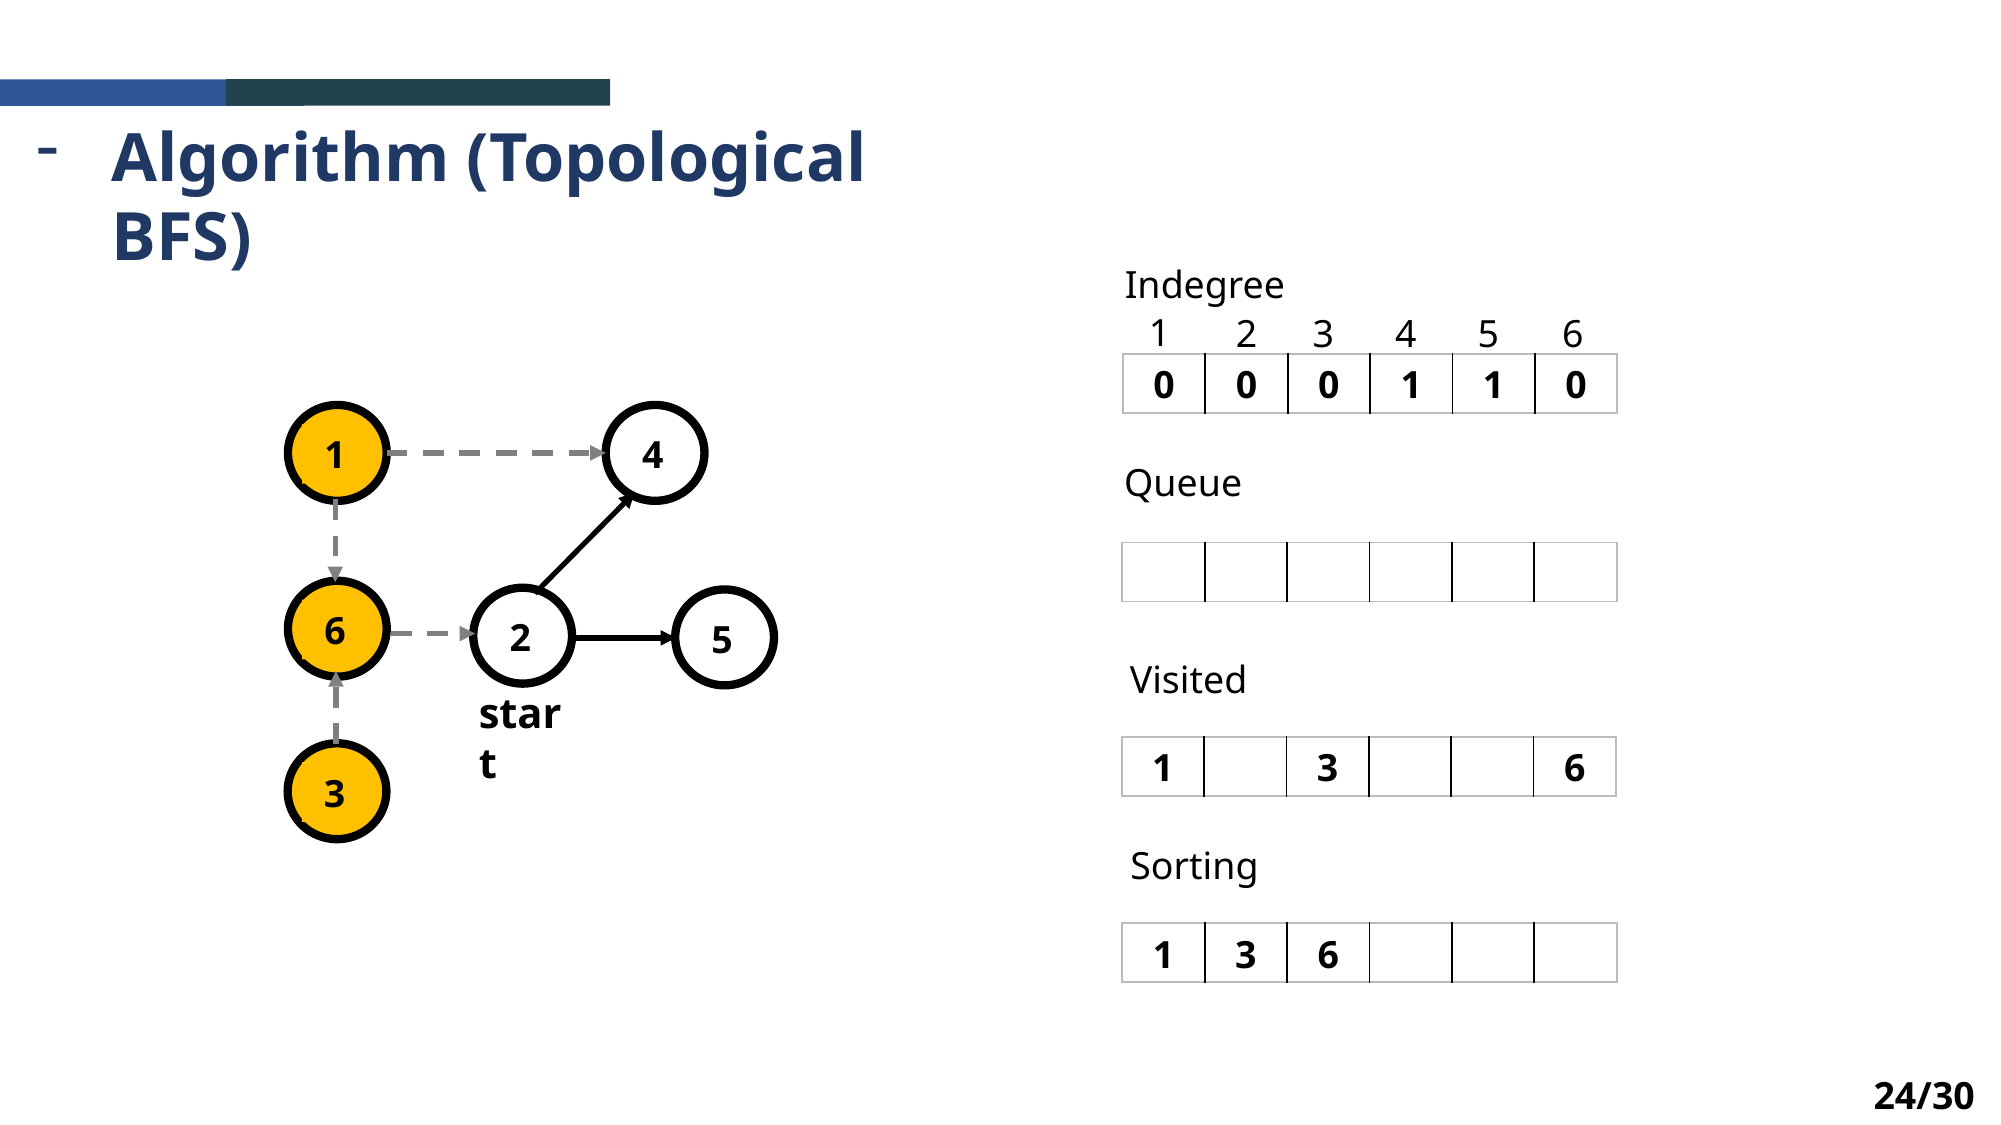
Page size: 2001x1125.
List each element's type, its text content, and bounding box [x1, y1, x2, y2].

text_box 24/30 [1858, 1064, 2000, 1125]
table_header 6 [1288, 924, 1369, 981]
table_header [1370, 543, 1451, 601]
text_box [287, 580, 387, 677]
table_header [1205, 738, 1286, 795]
table_header 1 [1453, 355, 1534, 412]
table_header [1288, 543, 1369, 601]
table_header 6 [1534, 738, 1615, 795]
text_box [473, 587, 572, 684]
text_box Sorting [1115, 834, 1534, 895]
table_header 0 [1289, 355, 1369, 412]
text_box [605, 404, 705, 501]
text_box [0, 79, 611, 106]
text_box 5 [1462, 302, 1525, 363]
text_box 4 [1380, 302, 1443, 363]
table_header [1452, 738, 1533, 795]
text_box Indegree [1110, 253, 1528, 314]
table_header 3 [1206, 924, 1286, 981]
text_box 6 [1547, 302, 1610, 363]
text_box 3 [1297, 302, 1360, 363]
text_box Queue [1109, 451, 1527, 512]
table_header 1 [1371, 355, 1452, 412]
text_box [287, 404, 387, 501]
table_header 1 [1123, 924, 1204, 981]
text_box 1 [1134, 301, 1197, 362]
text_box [287, 743, 387, 840]
table_header [1206, 543, 1286, 601]
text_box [675, 589, 774, 686]
table_header [1535, 924, 1616, 981]
table_header [1453, 543, 1533, 601]
text_box start [464, 679, 591, 795]
text_box Visited [1115, 648, 1533, 709]
table_header 0 [1124, 355, 1204, 412]
text_box 2 [1221, 302, 1284, 363]
table_header [1370, 738, 1450, 795]
table_header [1535, 543, 1616, 601]
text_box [534, 492, 635, 594]
table_header [1123, 543, 1204, 601]
table_header 0 [1206, 355, 1287, 412]
table_header 3 [1287, 738, 1368, 795]
table_header 1 [1123, 738, 1203, 795]
table_header [1370, 924, 1451, 981]
table_header 0 [1536, 355, 1616, 412]
text_box Algorithm (Topological BFS) [21, 106, 1026, 282]
table_header [1453, 924, 1533, 981]
